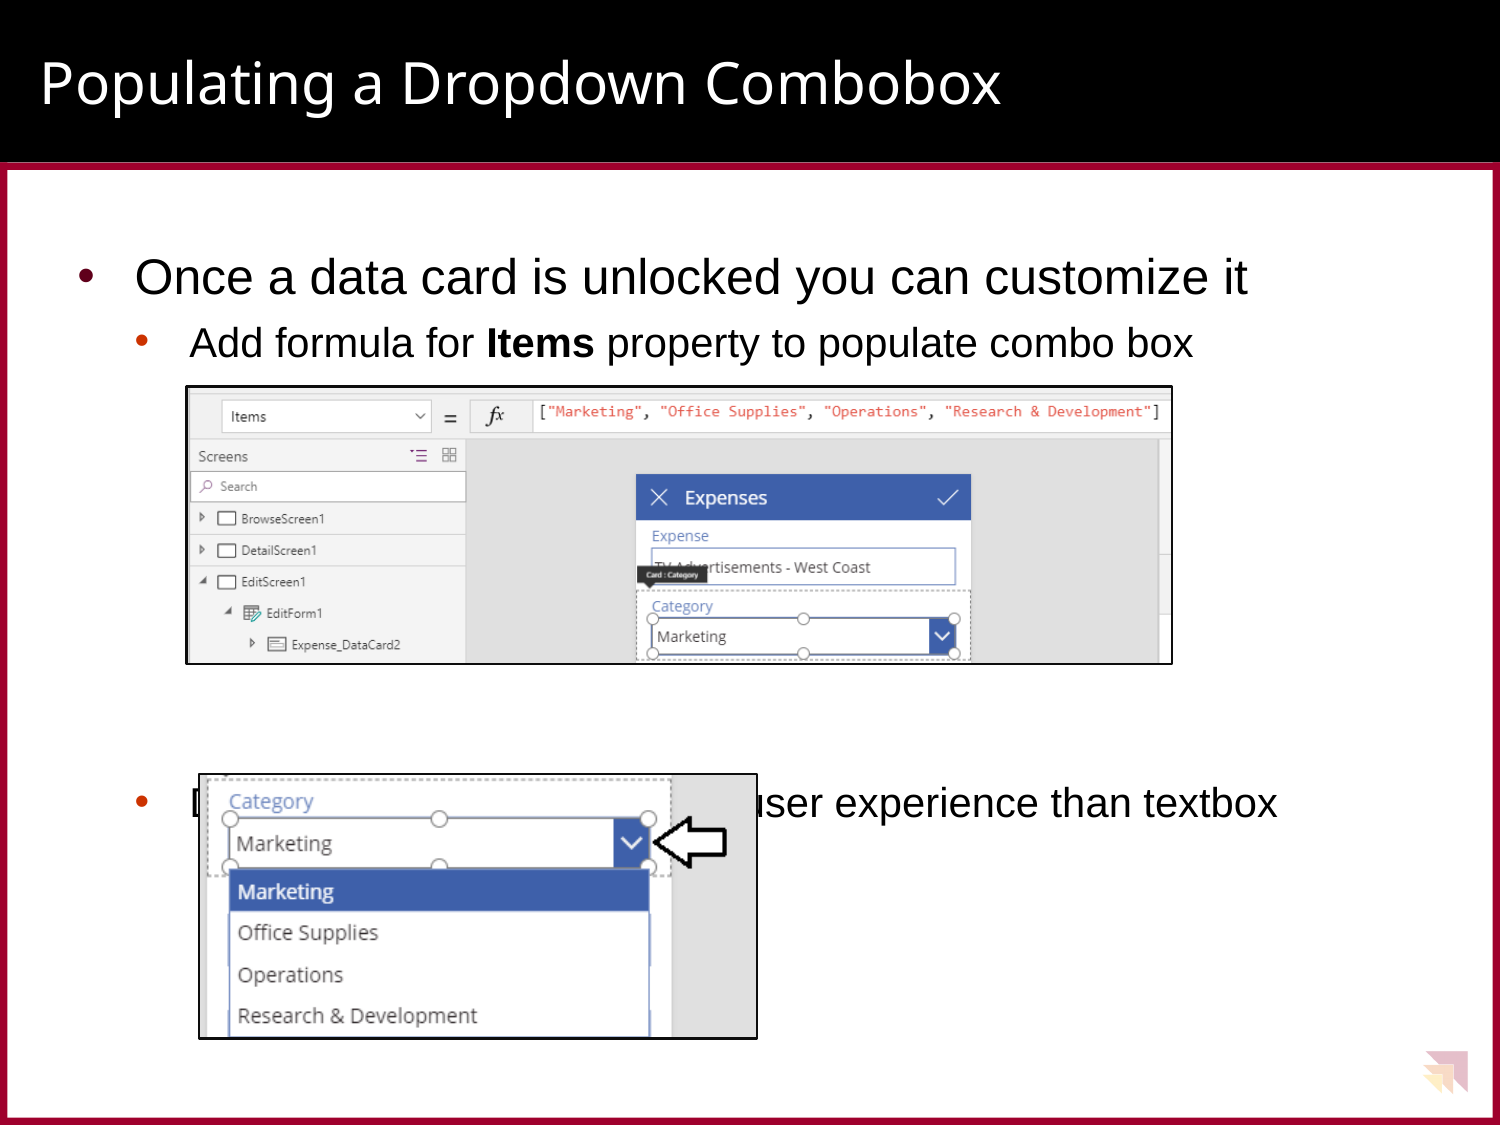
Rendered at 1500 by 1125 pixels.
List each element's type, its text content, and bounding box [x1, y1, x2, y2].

title Populating a Dropdown Combobox [24, 12, 1438, 150]
picture [199, 774, 756, 1038]
list Once a data card is unlocked you can customize it Add formula for Items property to populate combo box Dropdown list provides better user experience than textbox [62, 237, 1438, 1088]
picture [187, 387, 1171, 663]
